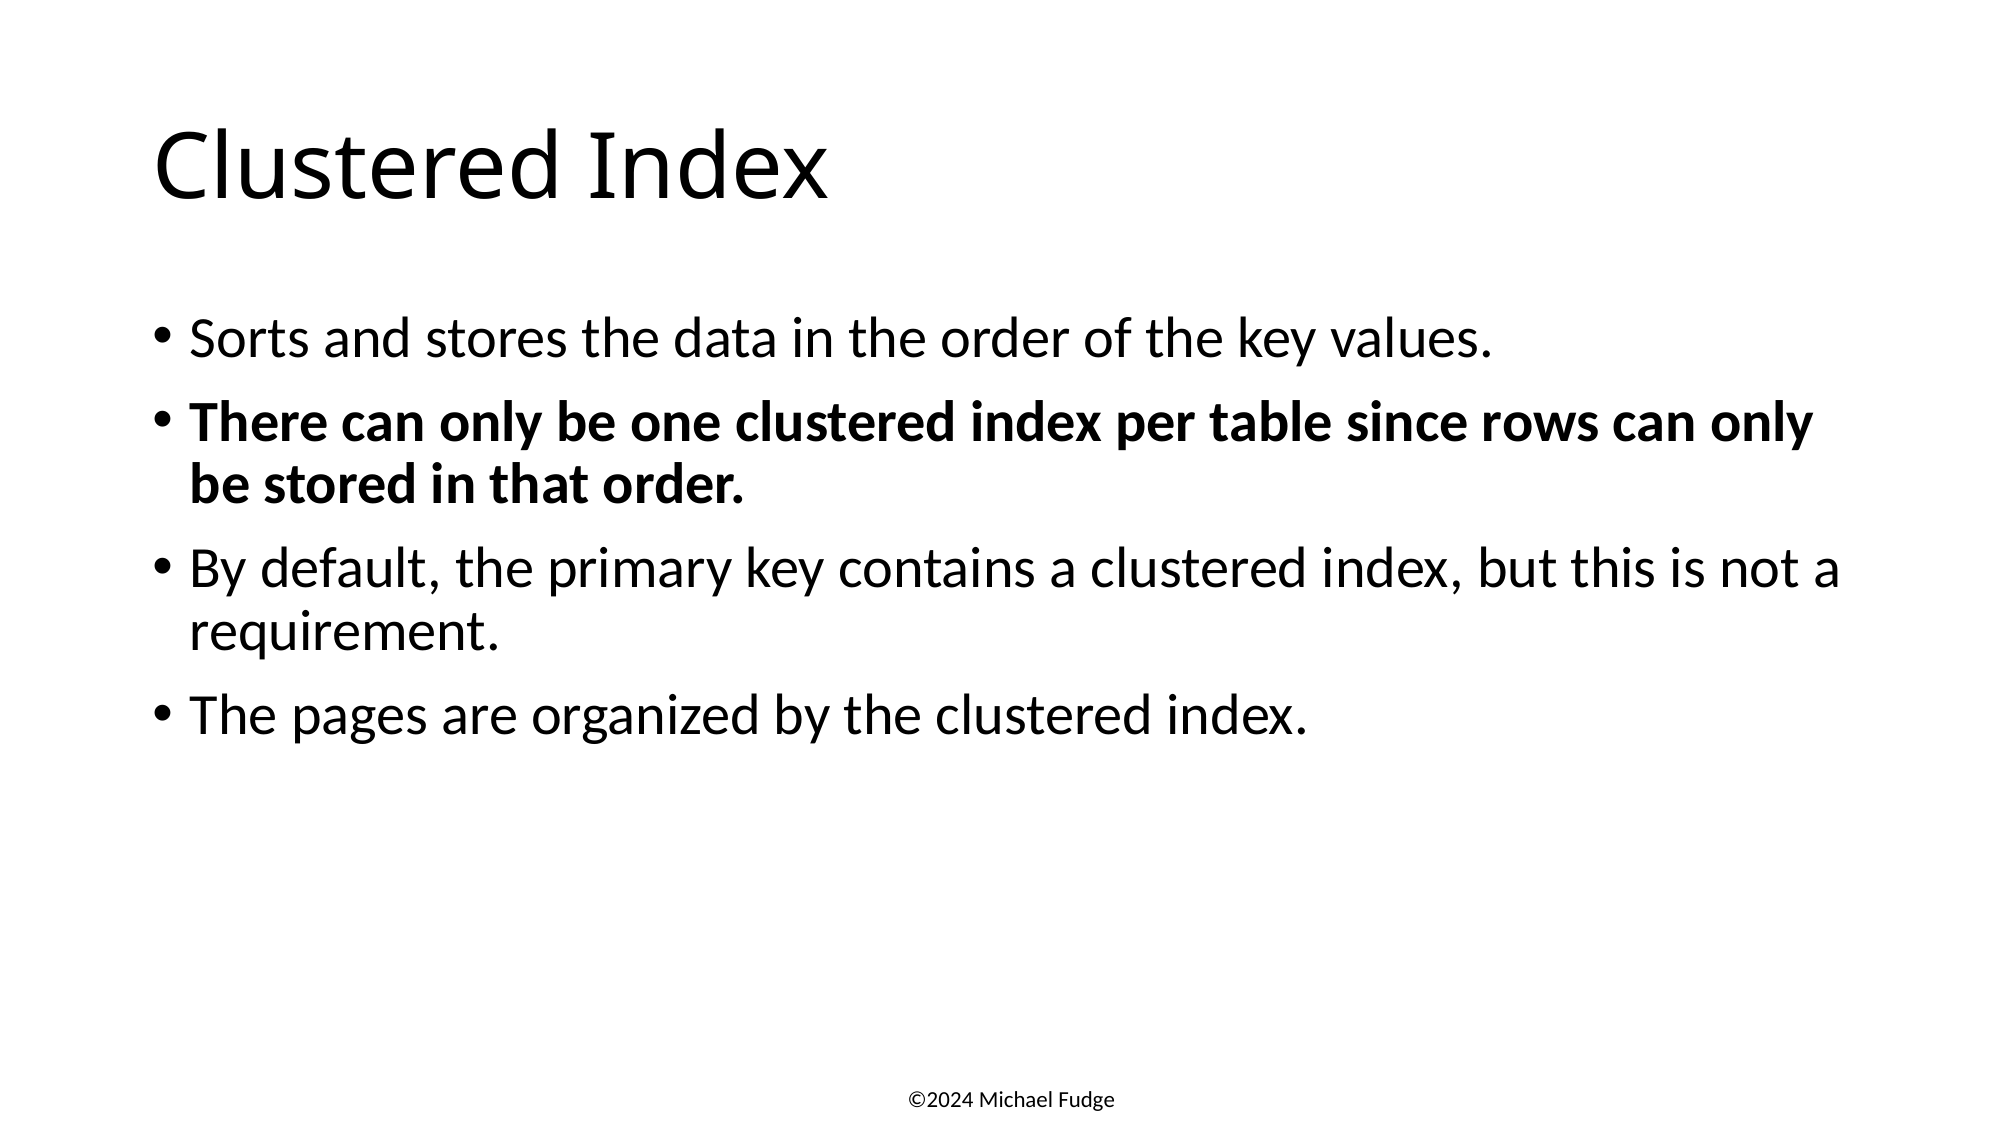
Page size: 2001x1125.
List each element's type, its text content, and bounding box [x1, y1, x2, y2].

title Clustered Index [137, 59, 1863, 278]
list Sorts and stores the data in the order of the key values. There can only be one clustered index per table since rows can only be stored in that order. By default, the primary key contains a clustered index, but this is not a requirement. The pages are organized by the clustered index. [137, 299, 1863, 1014]
